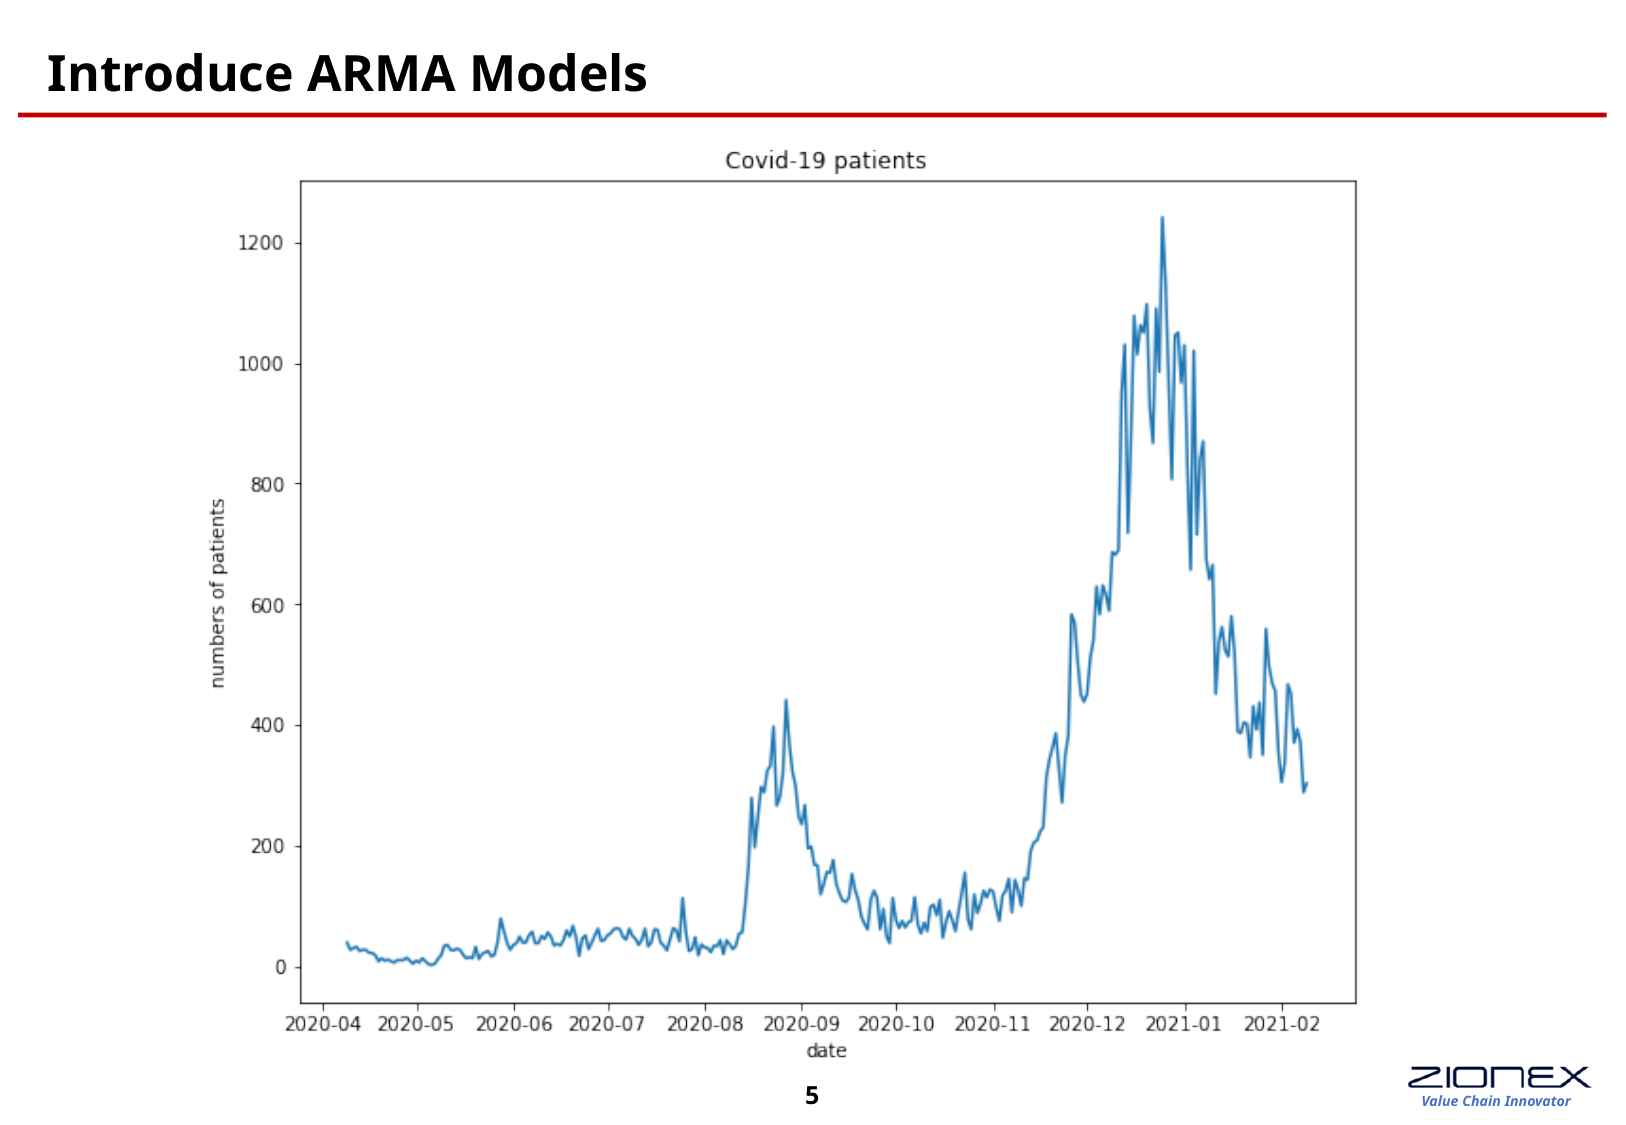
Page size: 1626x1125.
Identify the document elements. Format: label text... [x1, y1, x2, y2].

picture [1404, 1063, 1594, 1090]
picture [198, 137, 1367, 1075]
title Introduce ARMA Models [32, 31, 1321, 113]
